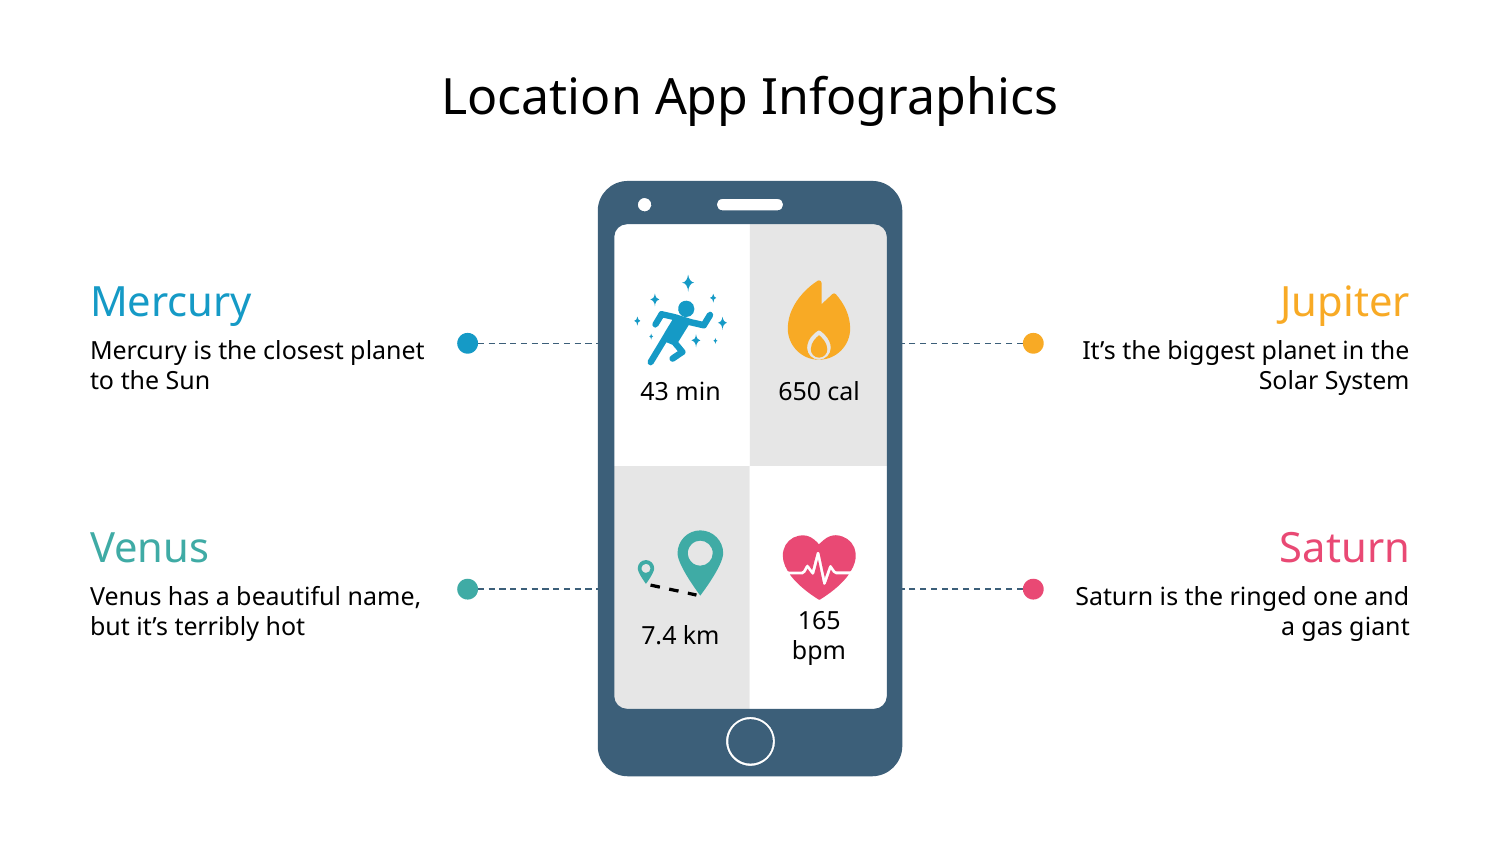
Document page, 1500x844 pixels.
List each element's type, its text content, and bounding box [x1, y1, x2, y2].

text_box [456, 274, 741, 428]
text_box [758, 266, 1426, 428]
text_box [597, 180, 903, 777]
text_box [758, 511, 1426, 671]
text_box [74, 511, 741, 671]
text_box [74, 266, 442, 421]
title Location App Infographics [348, 63, 1152, 127]
